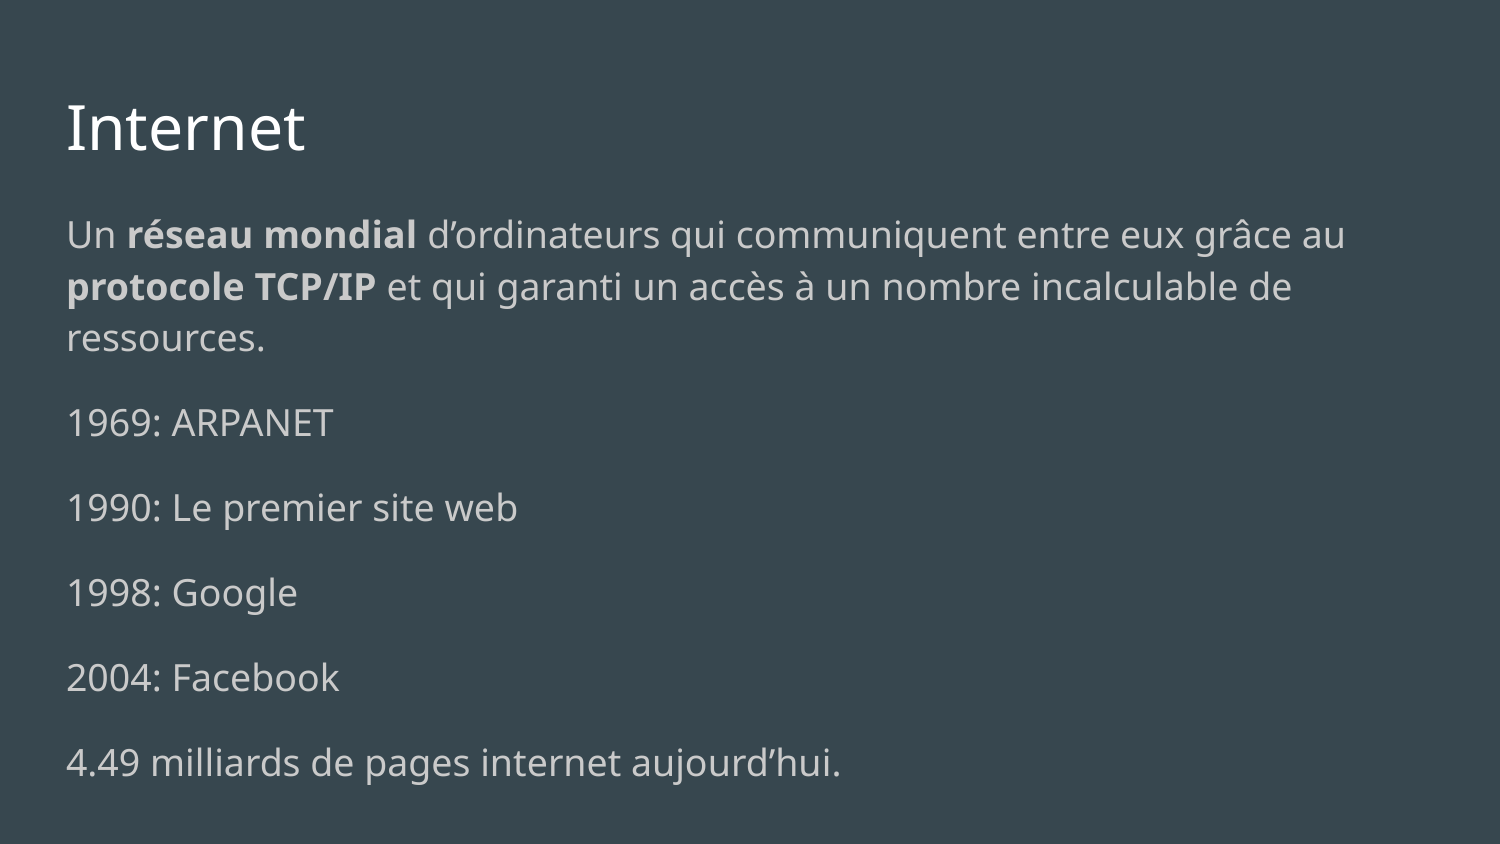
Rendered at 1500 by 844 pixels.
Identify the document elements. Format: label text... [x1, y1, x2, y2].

list Un réseau mondial d’ordinateurs qui communiquent entre eux grâce au protocole TCP/IP et qui garanti un accès à un nombre incalculable de ressources. 1969: ARPANET 1990: Le premier site web 1998: Google 2004: Facebook 4.49 milliards de pages internet aujourd’hui. [51, 189, 1449, 835]
title Internet [51, 72, 1449, 167]
